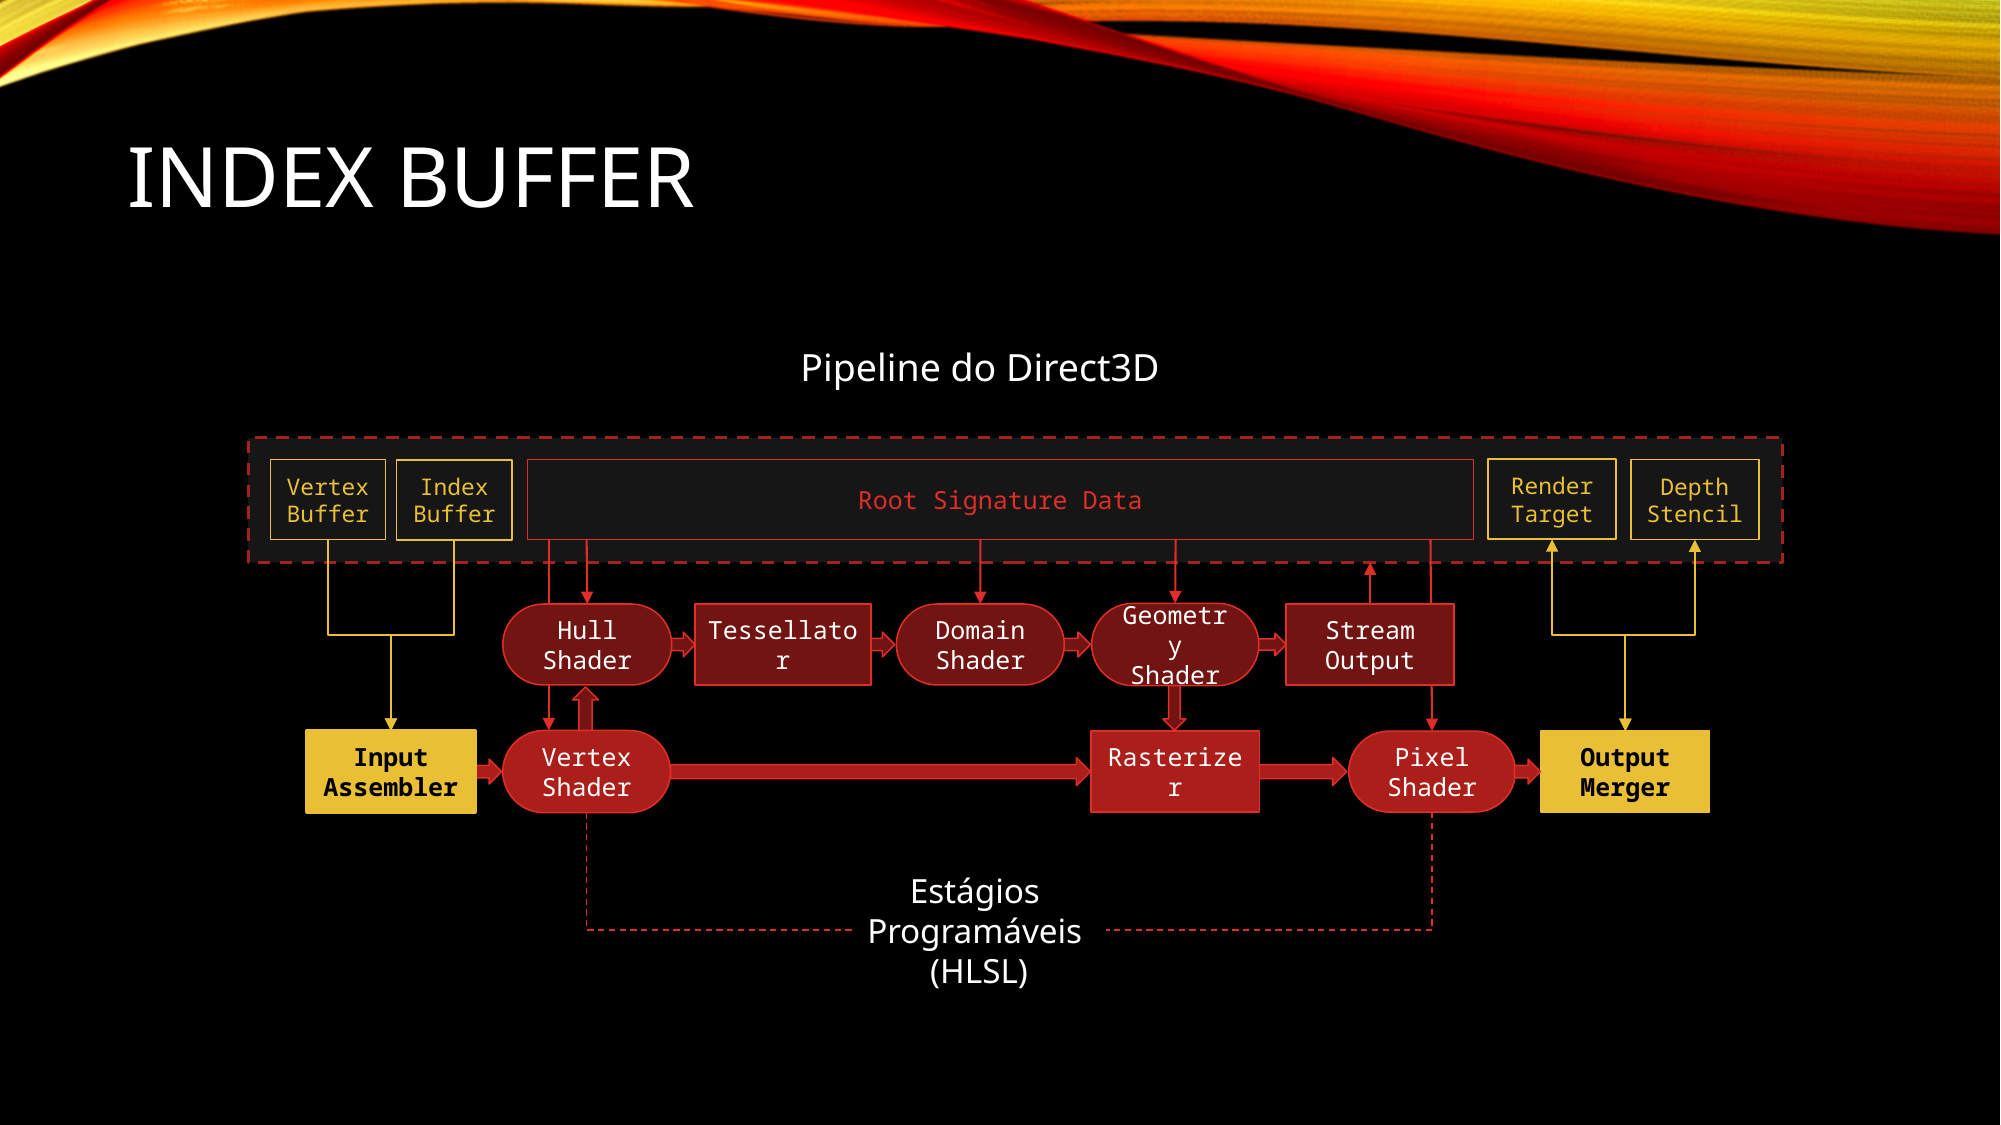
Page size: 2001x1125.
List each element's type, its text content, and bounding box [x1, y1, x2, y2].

picture [0, 0, 2000, 237]
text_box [247, 336, 1783, 1000]
title Index Buffer [112, 74, 1888, 288]
